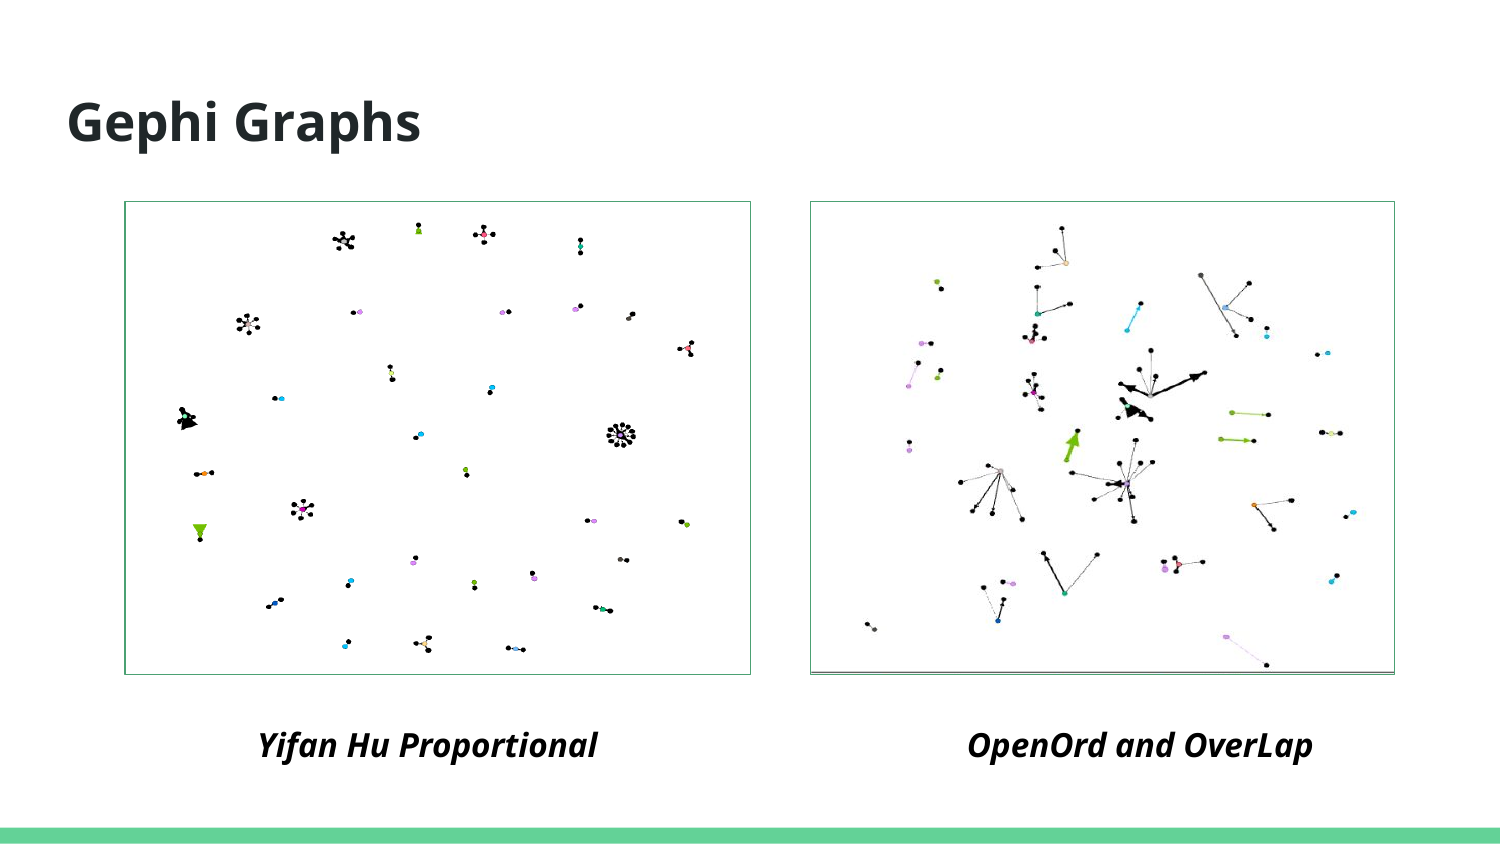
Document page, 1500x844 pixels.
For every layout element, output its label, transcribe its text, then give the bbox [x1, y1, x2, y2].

picture [125, 201, 751, 675]
title Gephi Graphs [51, 72, 1449, 167]
text_box OpenOrd and OverLap [811, 709, 1470, 779]
text_box Yifan Hu Proportional [140, 709, 716, 779]
picture [811, 201, 1395, 675]
